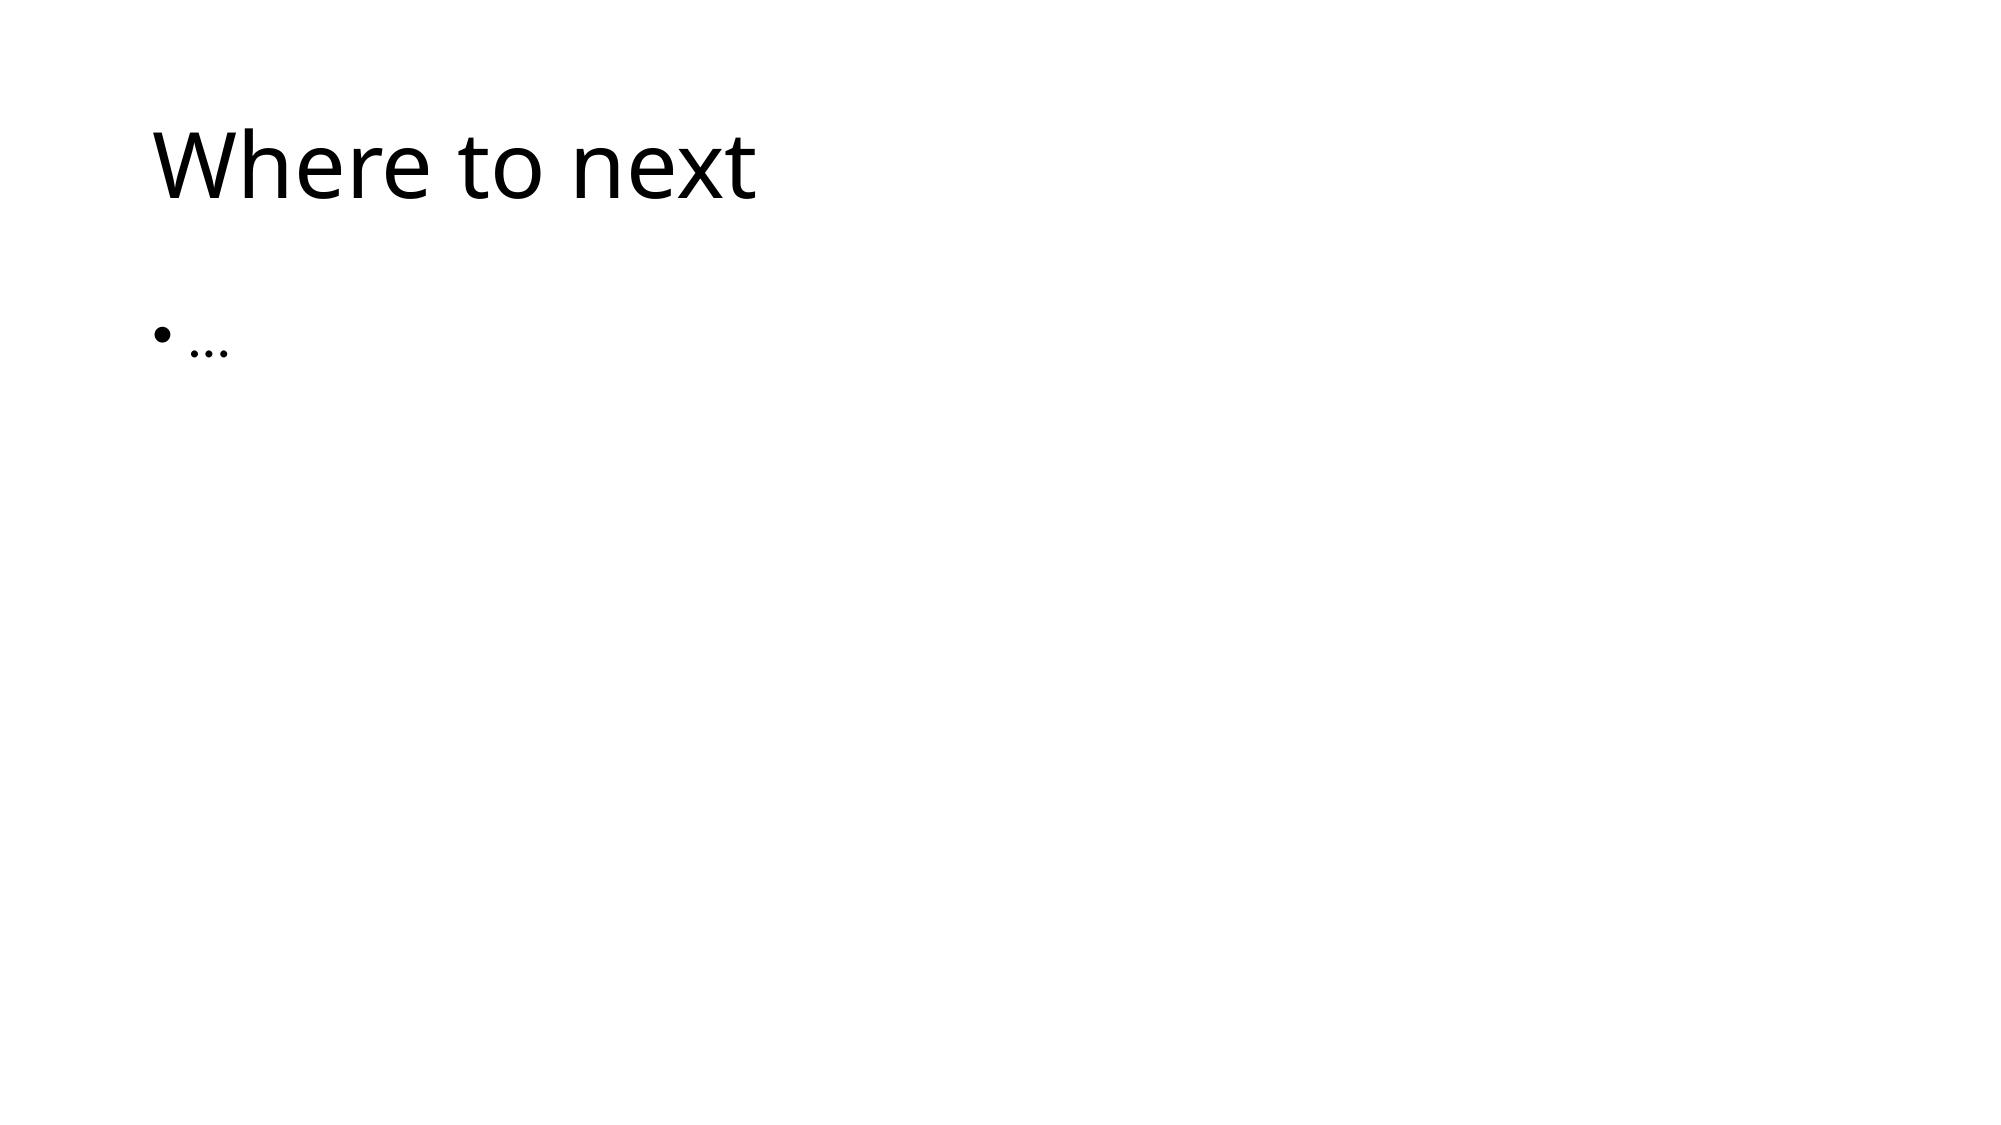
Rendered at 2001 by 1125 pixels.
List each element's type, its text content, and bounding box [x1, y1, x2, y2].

list … [137, 299, 1863, 1014]
title Where to next [137, 59, 1863, 278]
